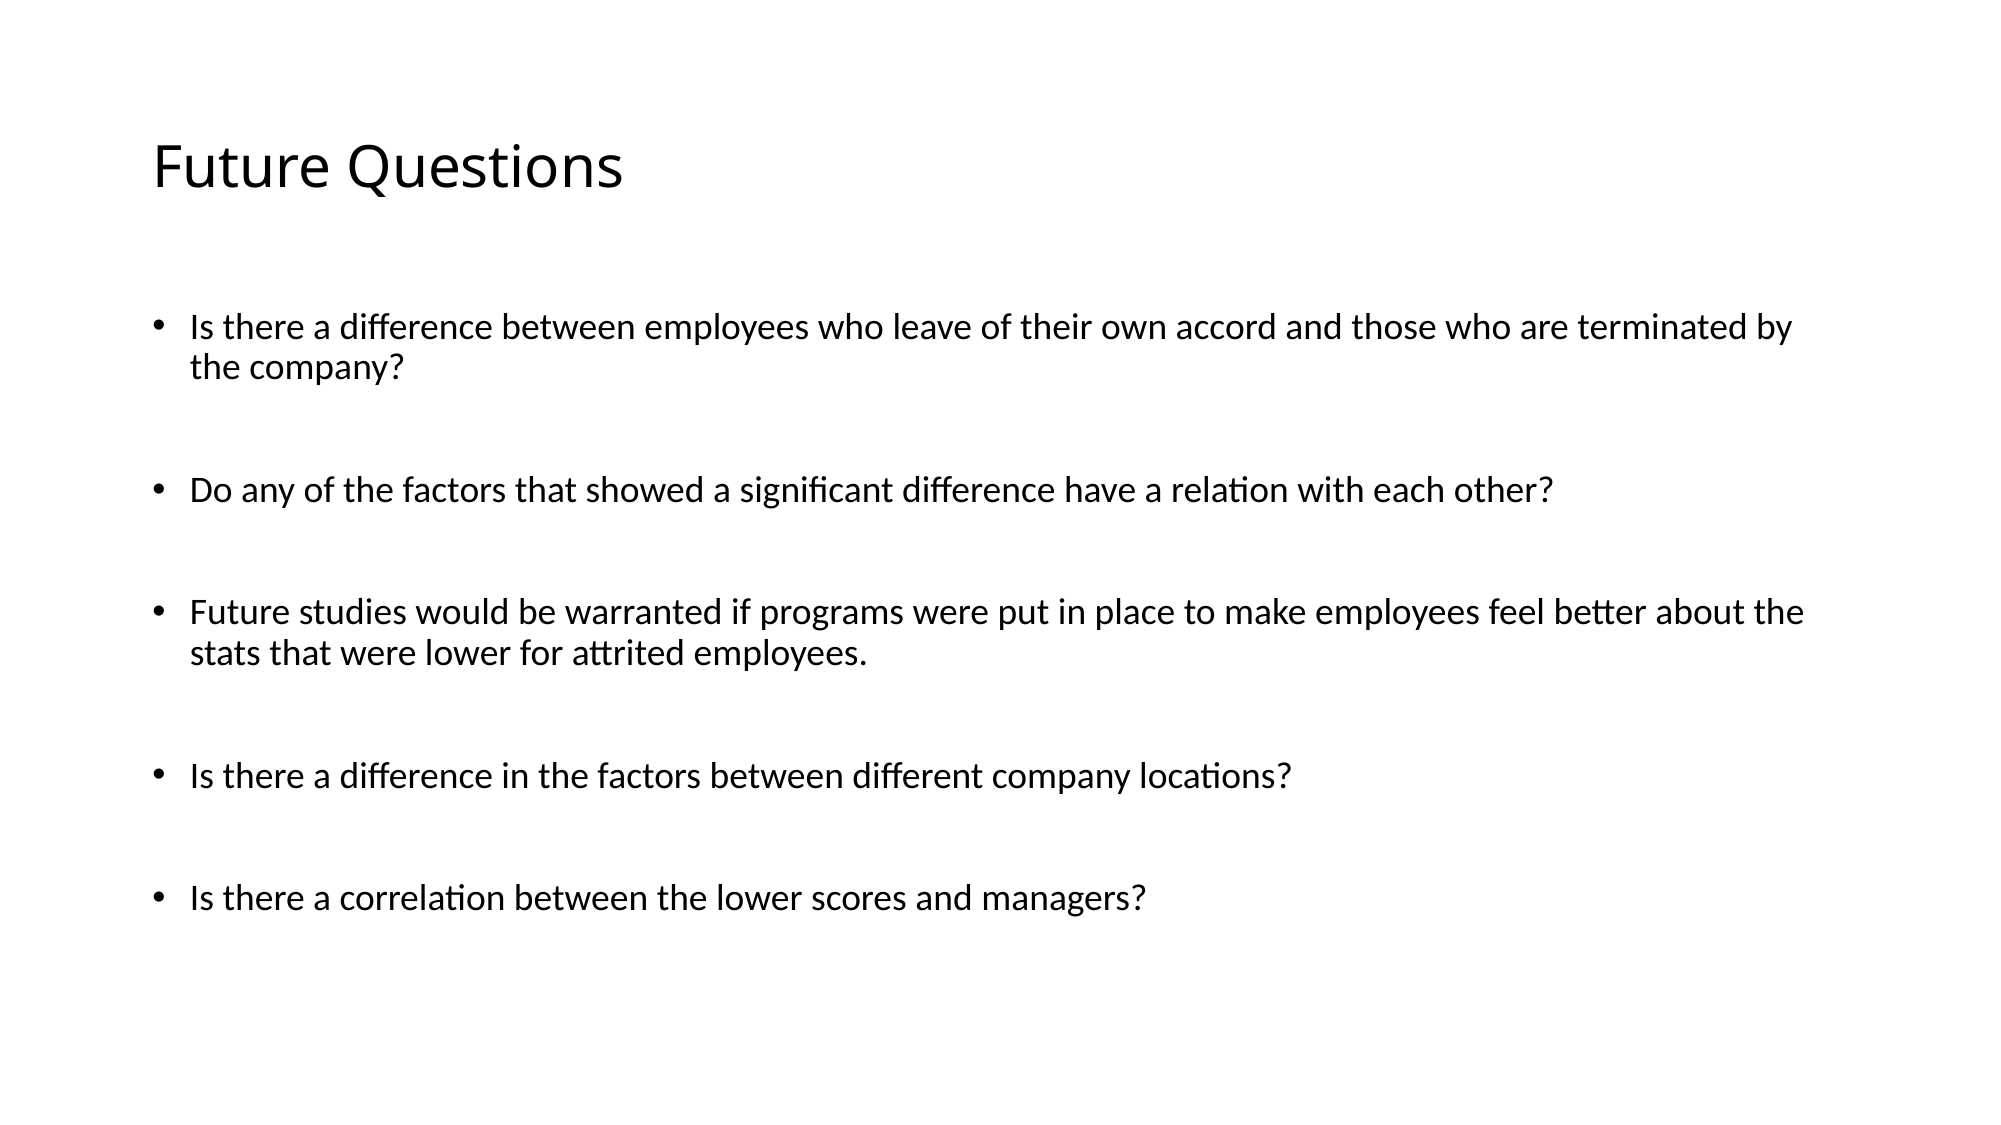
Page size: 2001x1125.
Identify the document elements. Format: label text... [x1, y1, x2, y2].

list Is there a difference between employees who leave of their own accord and those who are terminated by the company? Do any of the factors that showed a significant difference have a relation with each other? Future studies would be warranted if programs were put in place to make employees feel better about the stats that were lower for attrited employees. Is there a difference in the factors between different company locations? Is there a correlation between the lower scores and managers? [137, 299, 1863, 1014]
title Future Questions [137, 59, 1863, 278]
